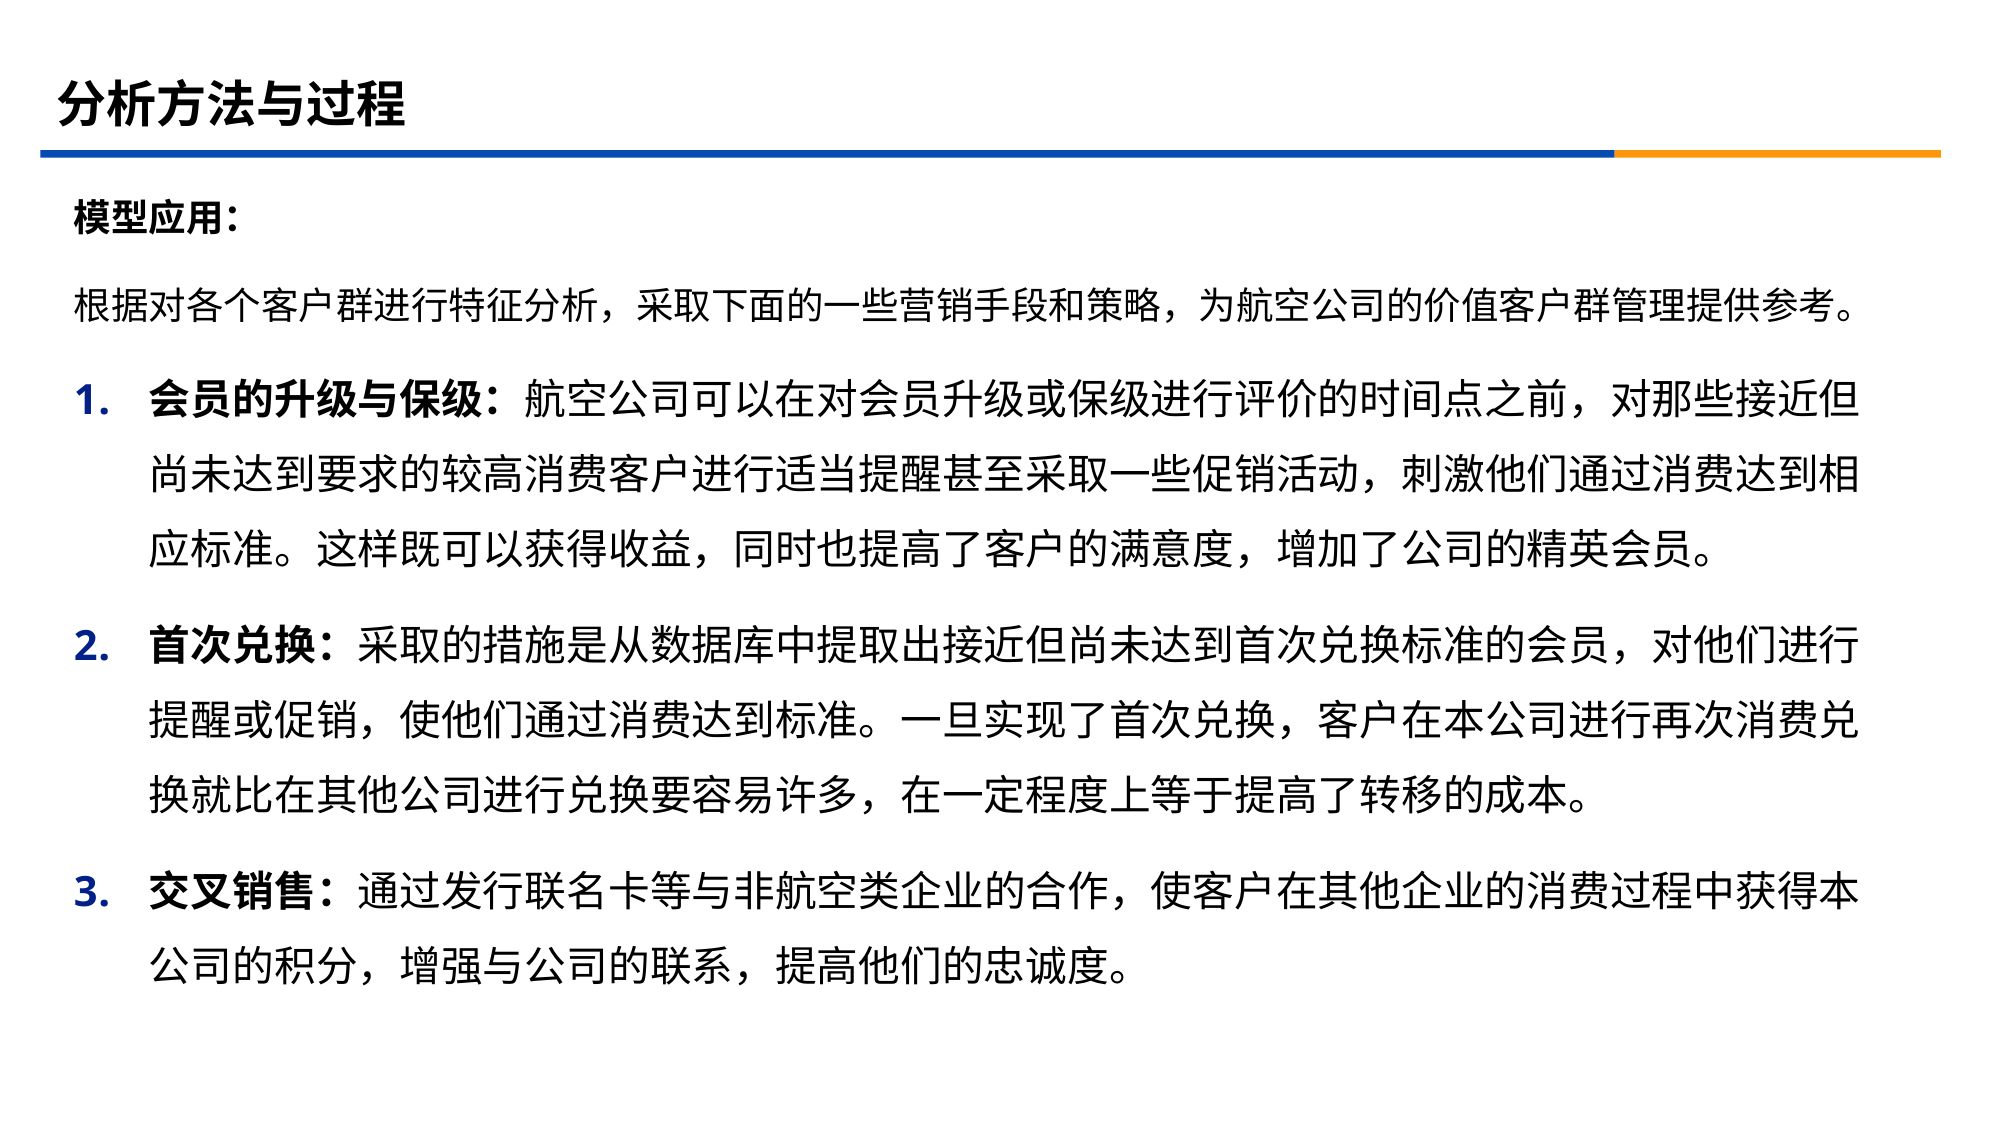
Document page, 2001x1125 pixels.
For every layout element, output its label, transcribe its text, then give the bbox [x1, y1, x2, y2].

list 模型应用： 根据对各个客户群进行特征分析，采取下面的一些营销手段和策略，为航空公司的价值客户群管理提供参考。 会员的升级与保级：航空公司可以在对会员升级或保级进行评价的时间点之前，对那些接近但尚未达到要求的较高消费客户进行适当提醒甚至采取一些促销活动，刺激他们通过消费达到相应标准。这样既可以获得收益，同时也提高了客户的满意度，增加了公司的精英会员。 首次兑换：采取的措施是从数据库中提取出接近但尚未达到首次兑换标准的会员，对他们进行提醒或促销，使他们通过消费达到标准。一旦实现了首次兑换，客户在本公司进行再次消费兑换就比在其他公司进行兑换要容易许多，在一定程度上等于提高了转移的成本。 交叉销售：通过发行联名卡等与非航空类企业的合作，使客户在其他企业的消费过程中获得本公司的积分，增强与公司的联系，提高他们的忠诚度。 [58, 163, 1913, 1028]
title 分析方法与过程 [41, 58, 1843, 146]
